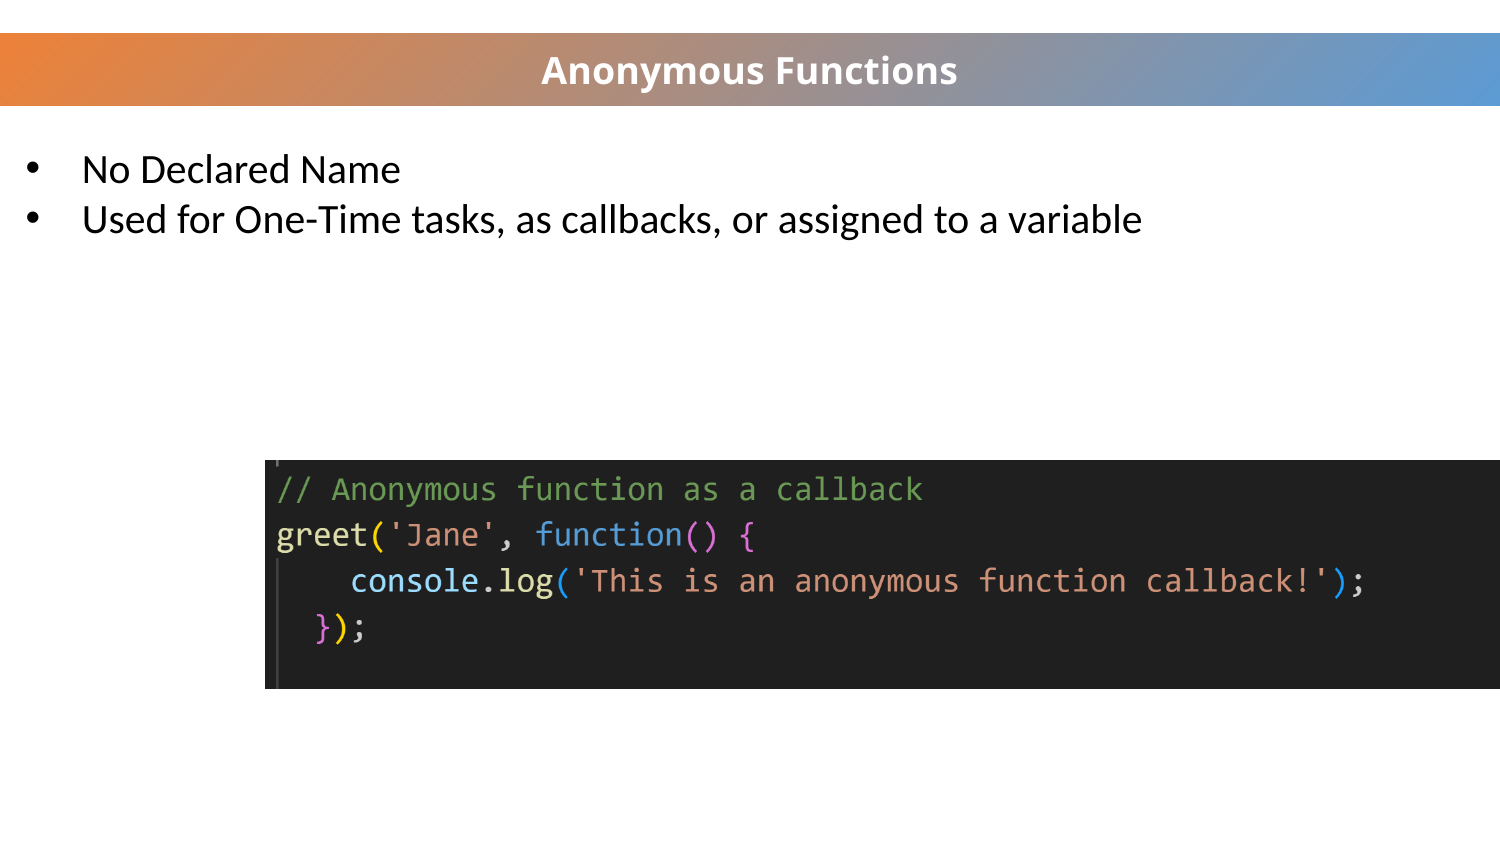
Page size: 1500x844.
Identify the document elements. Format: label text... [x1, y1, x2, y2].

picture [265, 460, 1500, 689]
text_box Anonymous Functions [0, 32, 1500, 106]
text_box No Declared Name Used for One-Time tasks, as callbacks, or assigned to a variable [10, 127, 1328, 300]
